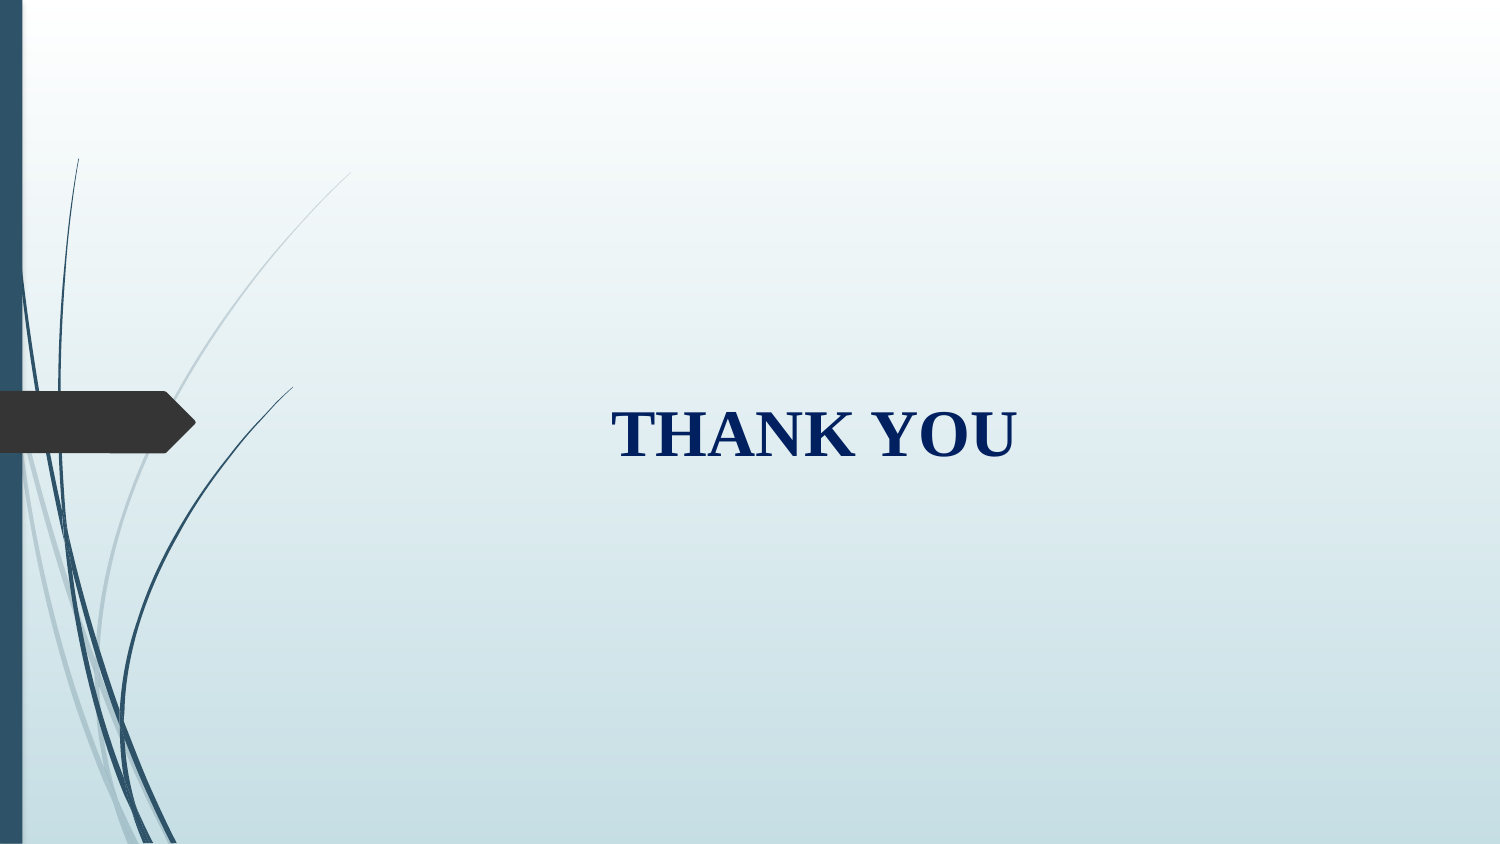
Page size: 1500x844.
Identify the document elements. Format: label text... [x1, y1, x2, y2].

list THANK YOU [244, 177, 1416, 683]
